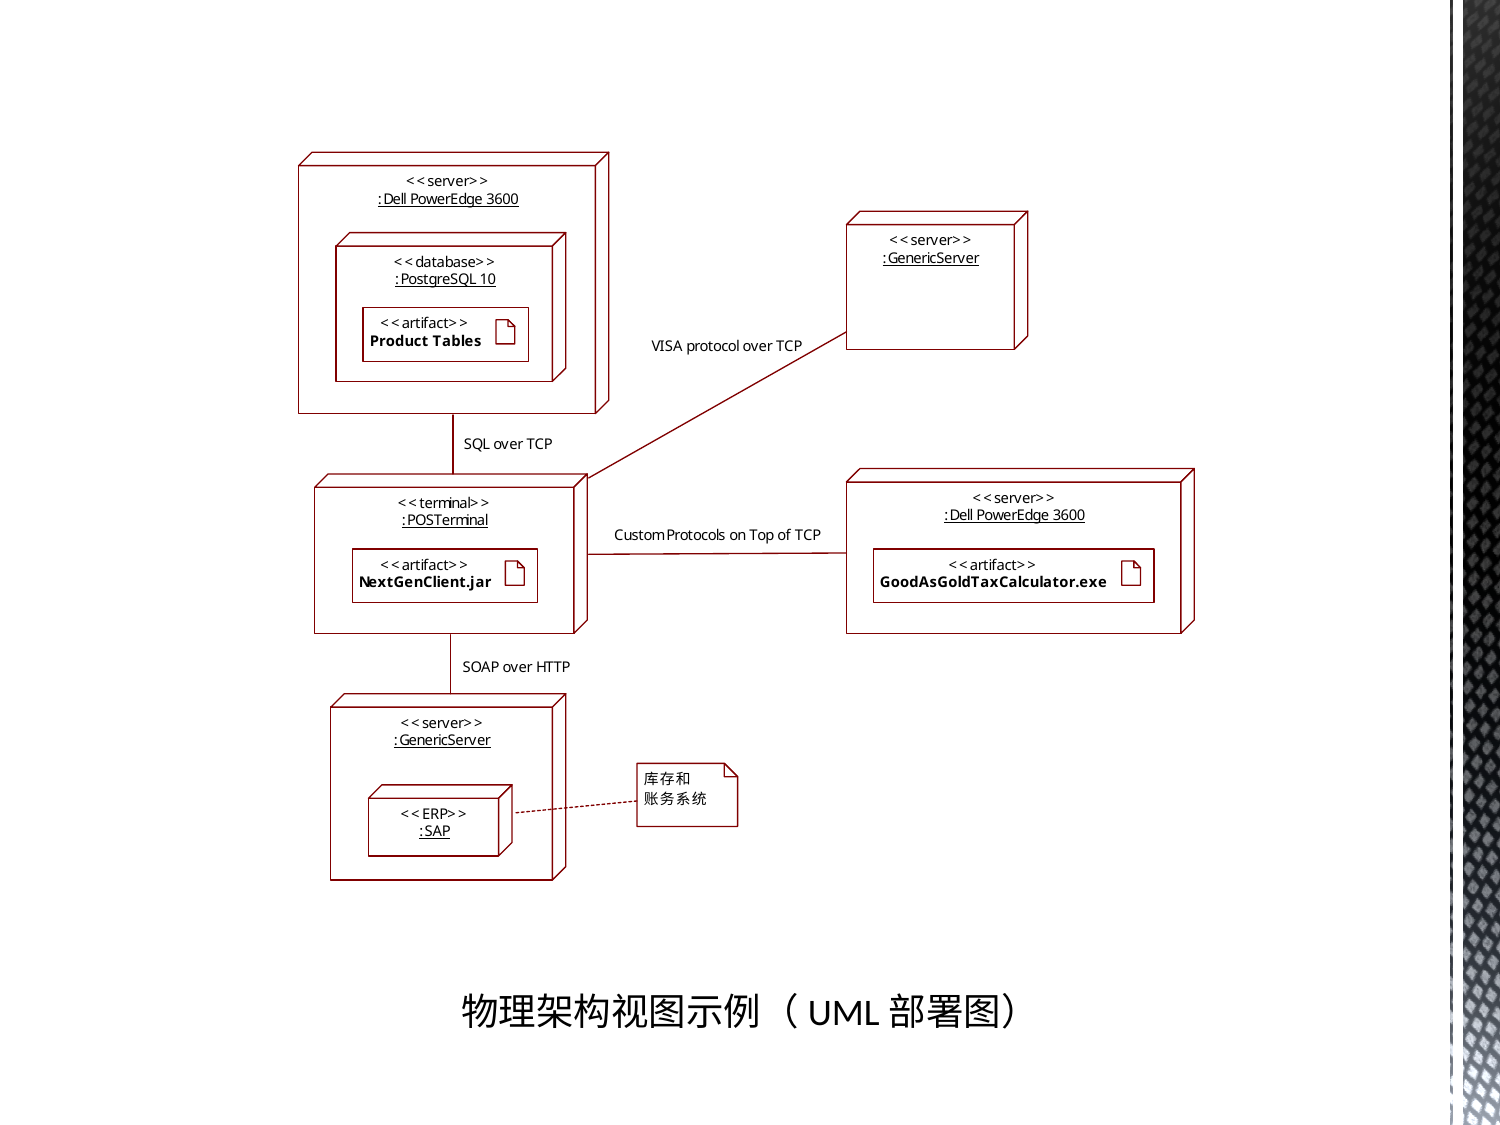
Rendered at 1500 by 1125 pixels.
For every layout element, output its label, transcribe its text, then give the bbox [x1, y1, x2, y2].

picture [1447, 0, 1500, 1125]
title 物理架构视图示例（UML部署图） [277, 940, 1223, 1059]
picture [271, 125, 1223, 909]
